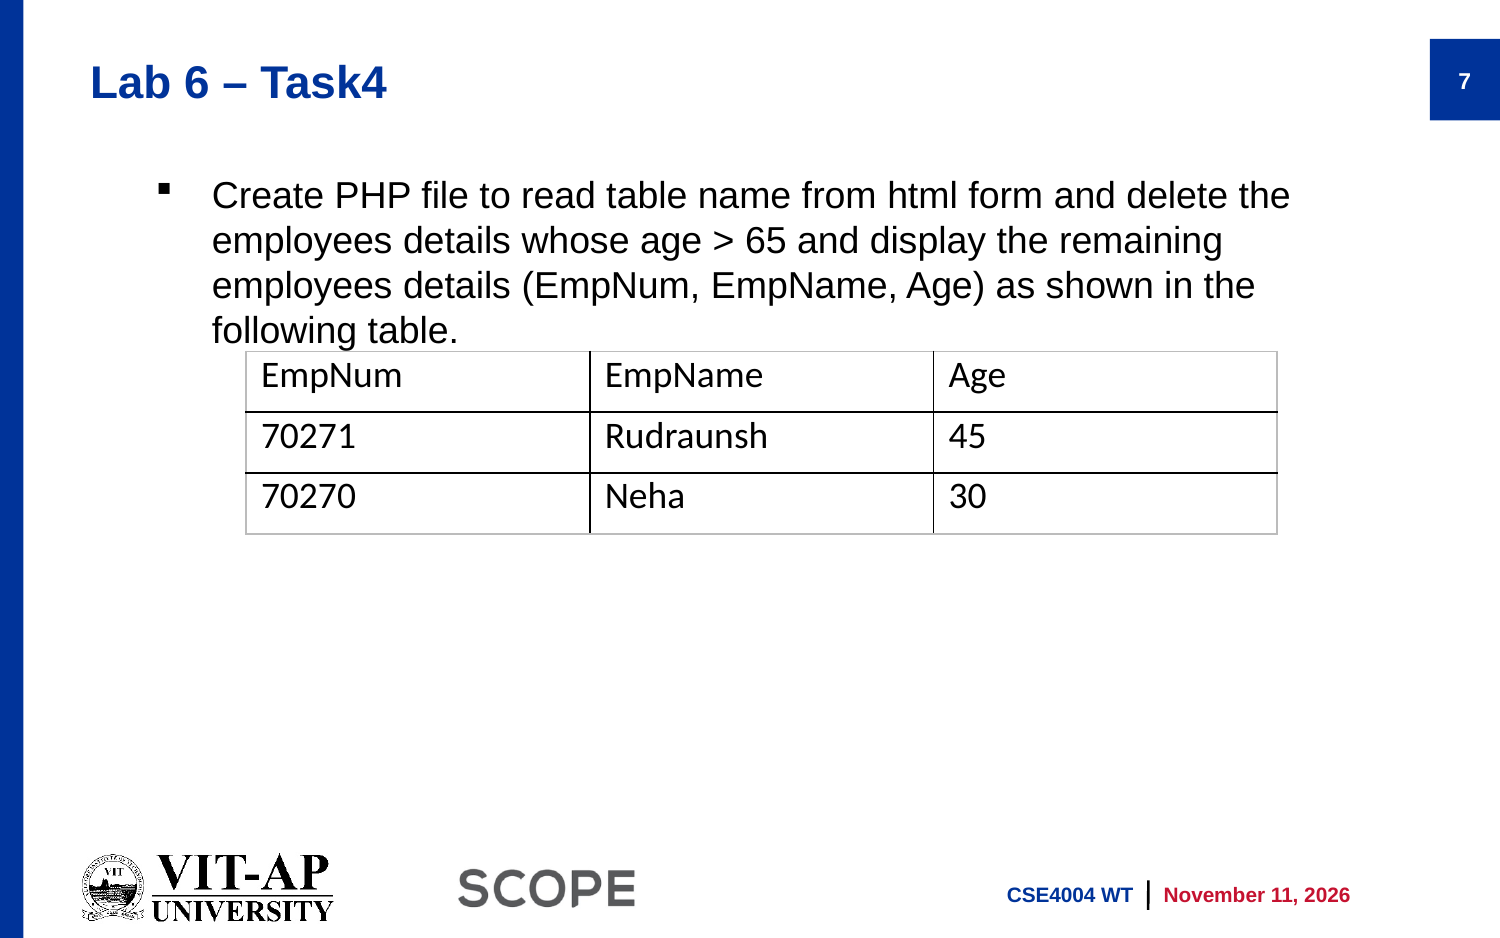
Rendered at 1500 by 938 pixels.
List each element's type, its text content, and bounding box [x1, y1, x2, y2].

table_cell Rudraunsh [591, 413, 933, 472]
list Create PHP file to read table name from html form and delete the employees details whose age > 65 and display the remaining employees details (EmpNum, EmpName, Age) as shown in the following table. [74, 163, 1412, 838]
title Lab 6 – Task4 [74, 37, 1430, 124]
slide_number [1149, 868, 1424, 919]
slide_number 7 [1429, 45, 1500, 116]
footer CSE4004 WT [673, 868, 1149, 919]
table_header EmpNum [247, 352, 589, 411]
picture [76, 846, 337, 928]
table_cell Neha [591, 474, 933, 533]
table_cell 70270 [247, 474, 589, 533]
table_cell 30 [934, 474, 1276, 533]
table_header Age [934, 352, 1276, 411]
table_cell 45 [934, 413, 1276, 472]
table_cell 70271 [247, 413, 589, 472]
picture [454, 864, 641, 910]
table_header EmpName [591, 352, 933, 411]
